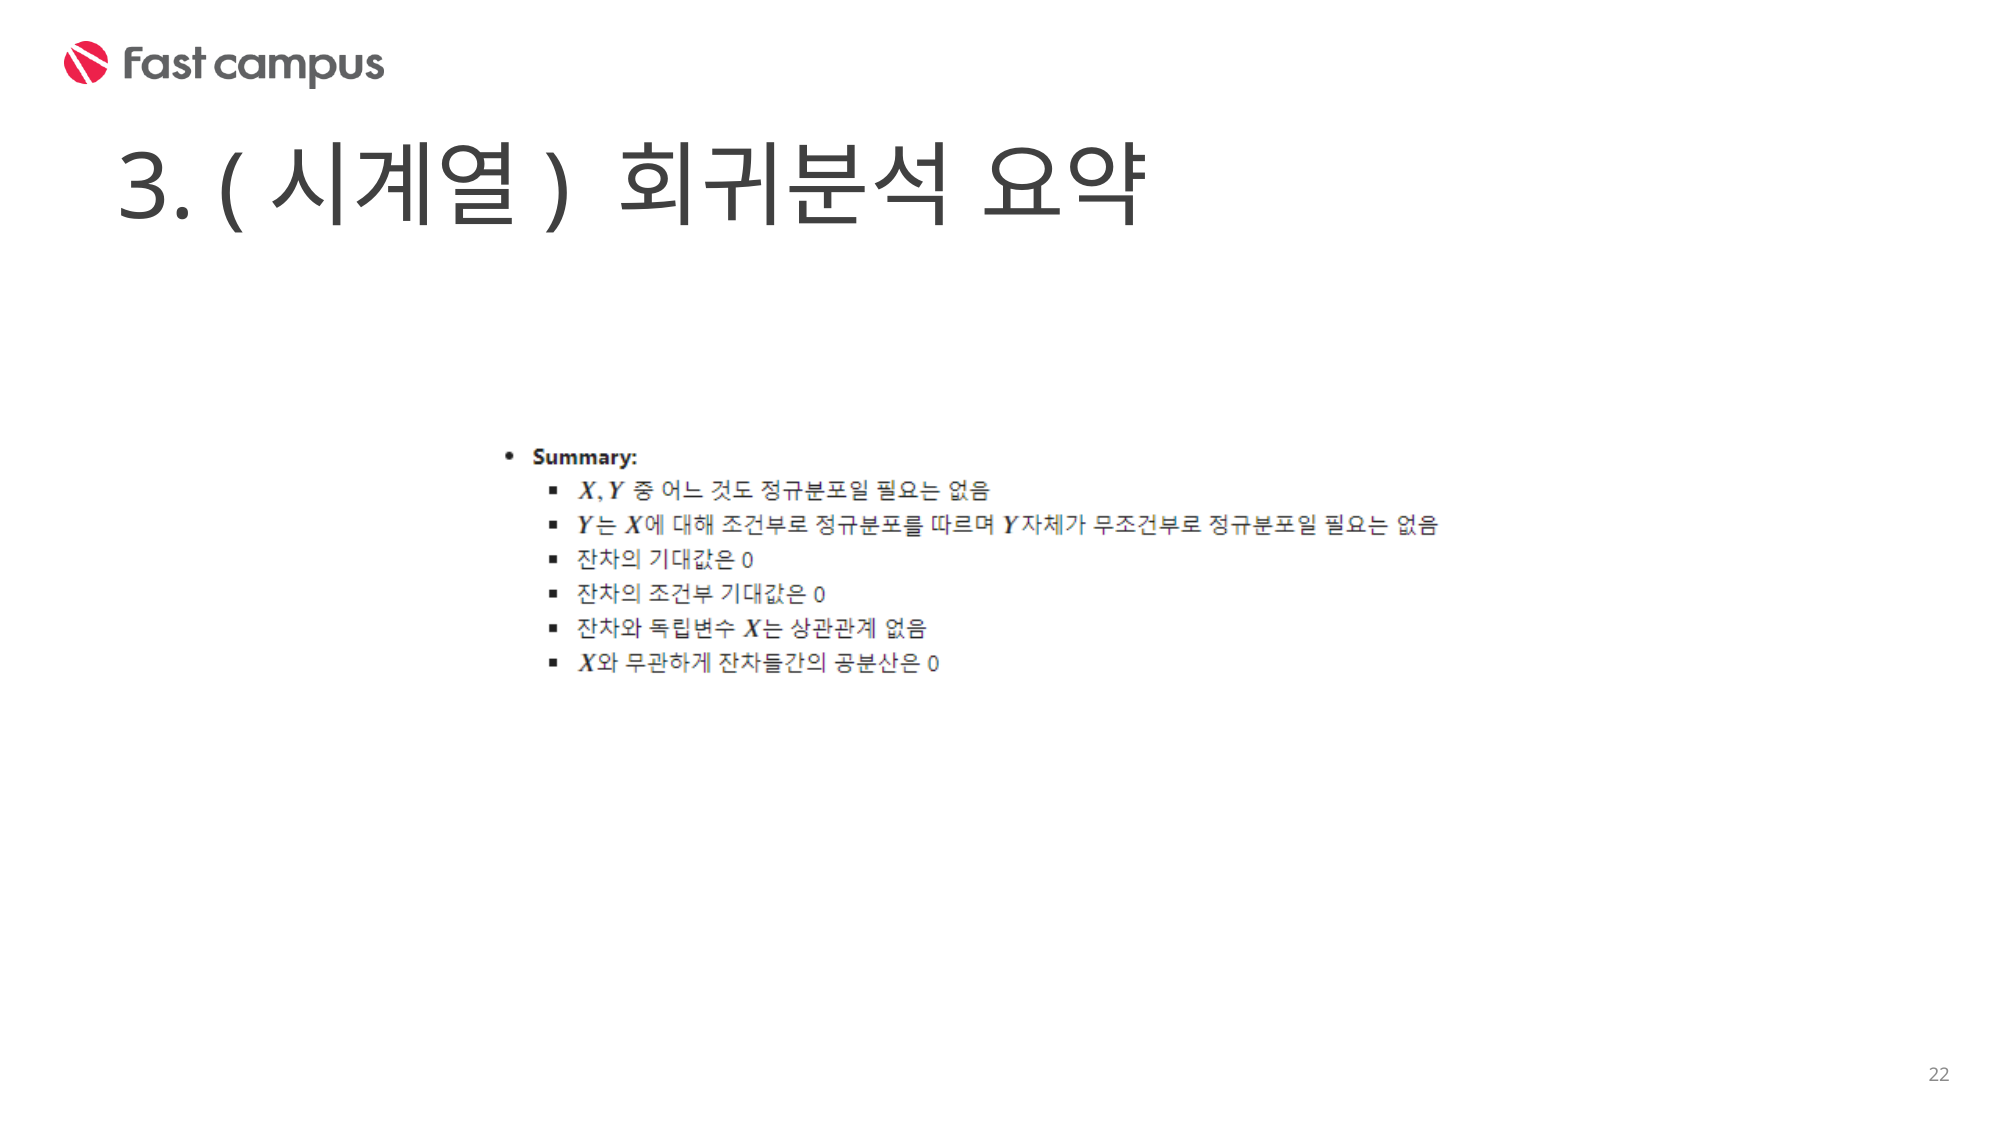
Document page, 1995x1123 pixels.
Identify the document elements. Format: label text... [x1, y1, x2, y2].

picture [64, 41, 384, 89]
picture [490, 427, 1505, 695]
title 3. (시계열) 회귀분석 요약 [99, 88, 1896, 276]
slide_number 22 [1502, 1045, 1969, 1106]
